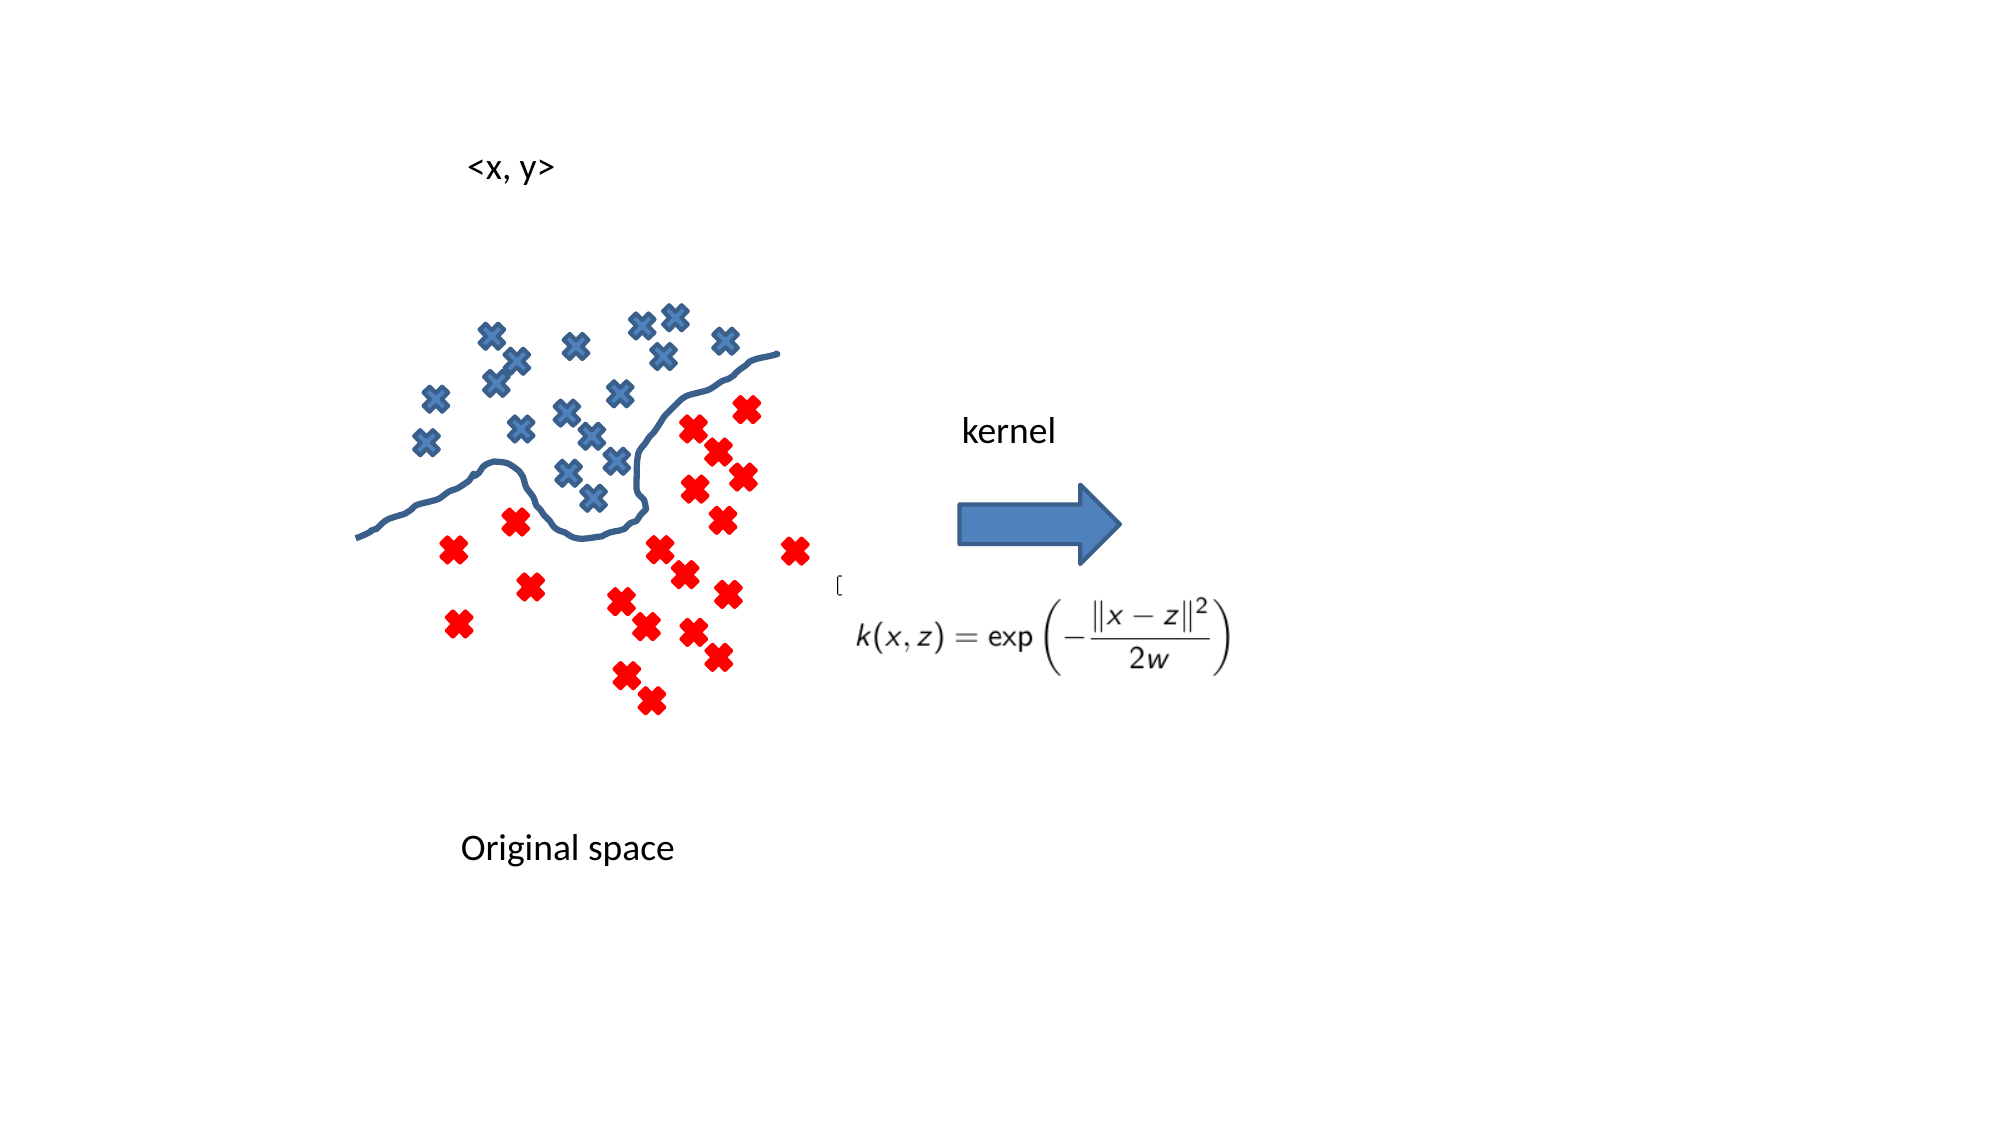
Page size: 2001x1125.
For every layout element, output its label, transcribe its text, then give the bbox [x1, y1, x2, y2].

text_box [637, 686, 667, 716]
text_box [670, 560, 700, 590]
text_box [439, 535, 469, 565]
text_box [421, 384, 451, 414]
text_box [649, 341, 678, 372]
text_box [552, 398, 582, 428]
text_box [957, 482, 1123, 566]
text_box [704, 437, 733, 467]
text_box [680, 474, 710, 504]
text_box [679, 617, 709, 647]
text_box [444, 609, 474, 639]
text_box [477, 321, 507, 351]
text_box [481, 368, 511, 399]
text_box [577, 421, 606, 439]
text_box [714, 579, 743, 610]
text_box [711, 326, 740, 356]
text_box [501, 507, 531, 537]
text_box [632, 612, 661, 642]
text_box [516, 572, 546, 602]
text_box [605, 379, 635, 409]
text_box [579, 483, 608, 513]
text_box [561, 331, 591, 362]
text_box Original space [446, 815, 745, 876]
text_box [708, 505, 738, 535]
picture [836, 567, 1260, 706]
text_box [645, 535, 675, 565]
text_box <x, y> [452, 134, 614, 195]
text_box [704, 642, 734, 672]
text_box [612, 661, 642, 691]
text_box [661, 303, 690, 333]
text_box [627, 311, 657, 341]
text_box [679, 414, 708, 444]
text_box [355, 351, 780, 541]
text_box kernel [947, 398, 1092, 459]
text_box [732, 395, 762, 425]
text_box [502, 346, 532, 376]
text_box [412, 428, 441, 458]
text_box [506, 414, 536, 444]
text_box [780, 536, 810, 566]
text_box [607, 587, 636, 617]
text_box [729, 462, 758, 492]
